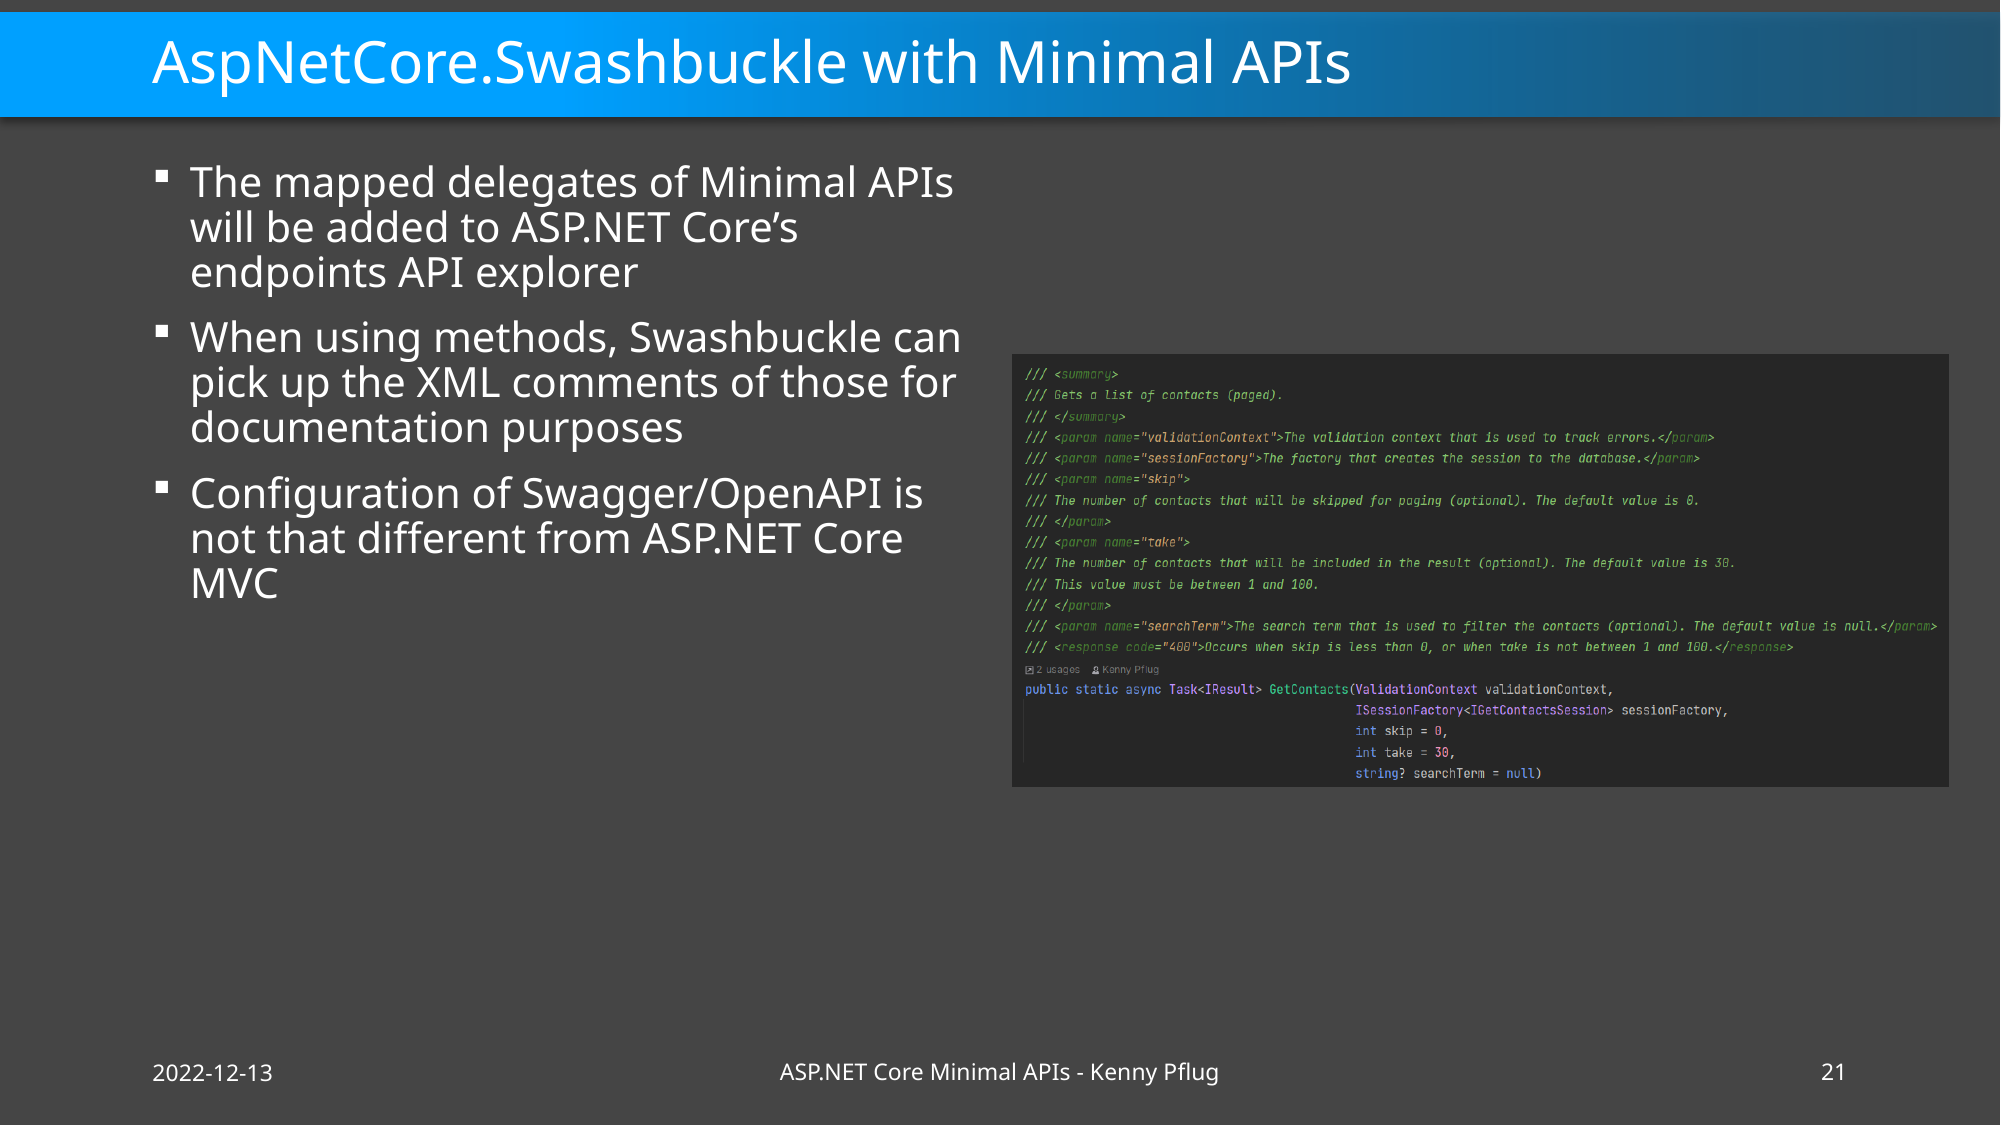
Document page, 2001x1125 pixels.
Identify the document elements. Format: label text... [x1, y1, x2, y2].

title AspNetCore.Swashbuckle with Minimal APIs [137, 23, 1863, 107]
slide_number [137, 1042, 588, 1103]
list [1012, 354, 1949, 787]
list The mapped delegates of Minimal APIs will be added to ASP.NET Core’s endpoints API explorer When using methods, Swashbuckle can pick up the XML comments of those for documentation purposes Configuration of Swagger/OpenAPI is not that different from ASP.NET Core MVC [137, 153, 988, 1028]
footer ASP.NET Core Minimal APIs - Kenny Pflug [662, 1042, 1338, 1103]
slide_number 21 [1412, 1042, 1863, 1103]
